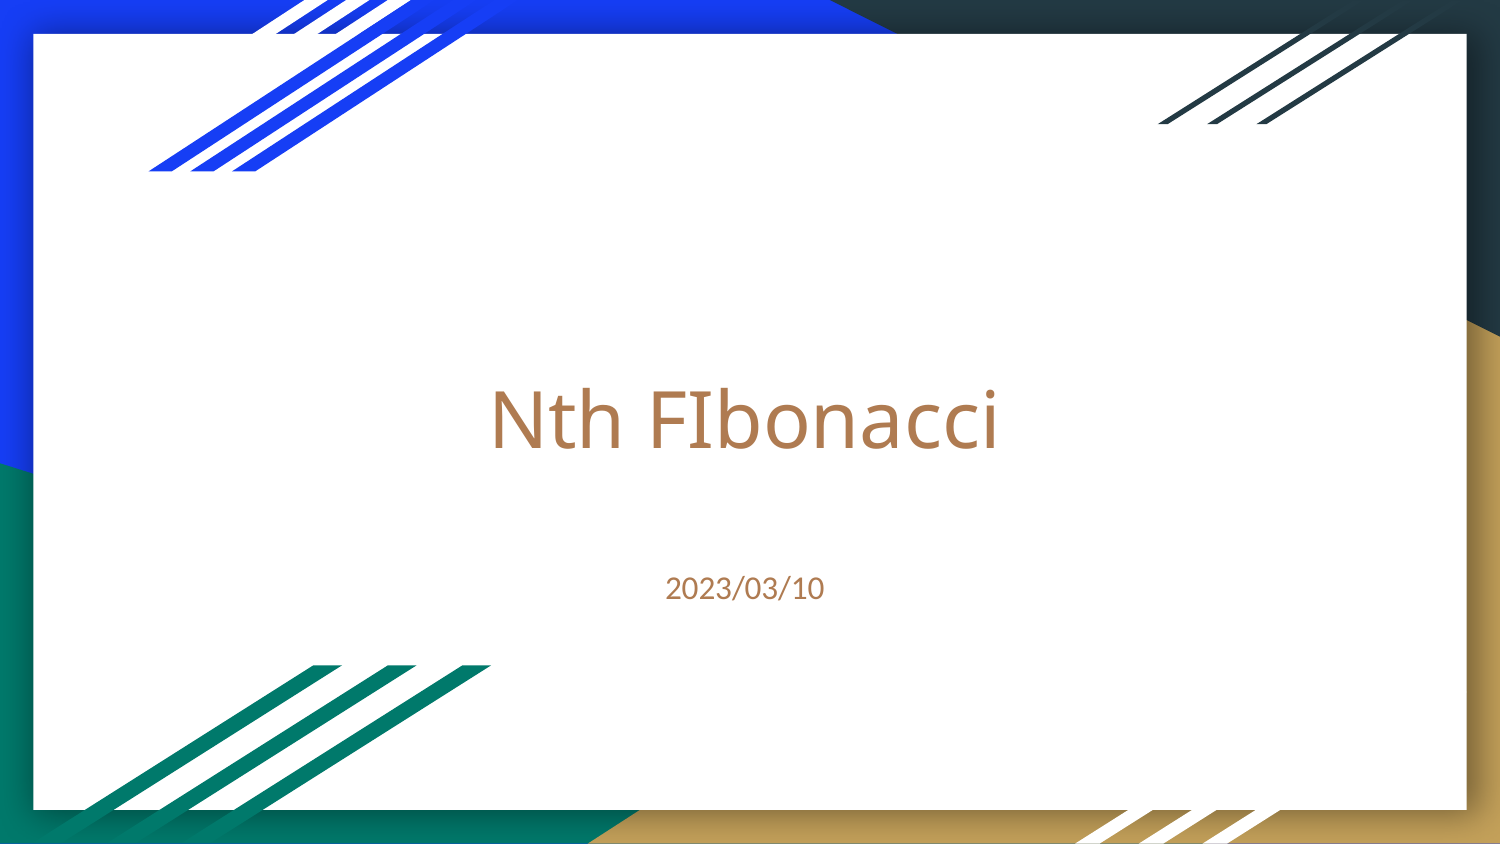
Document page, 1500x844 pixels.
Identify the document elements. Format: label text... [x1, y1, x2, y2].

subtitle 2023/03/10 [304, 559, 1185, 646]
title Nth FIbonacci [304, 298, 1185, 537]
